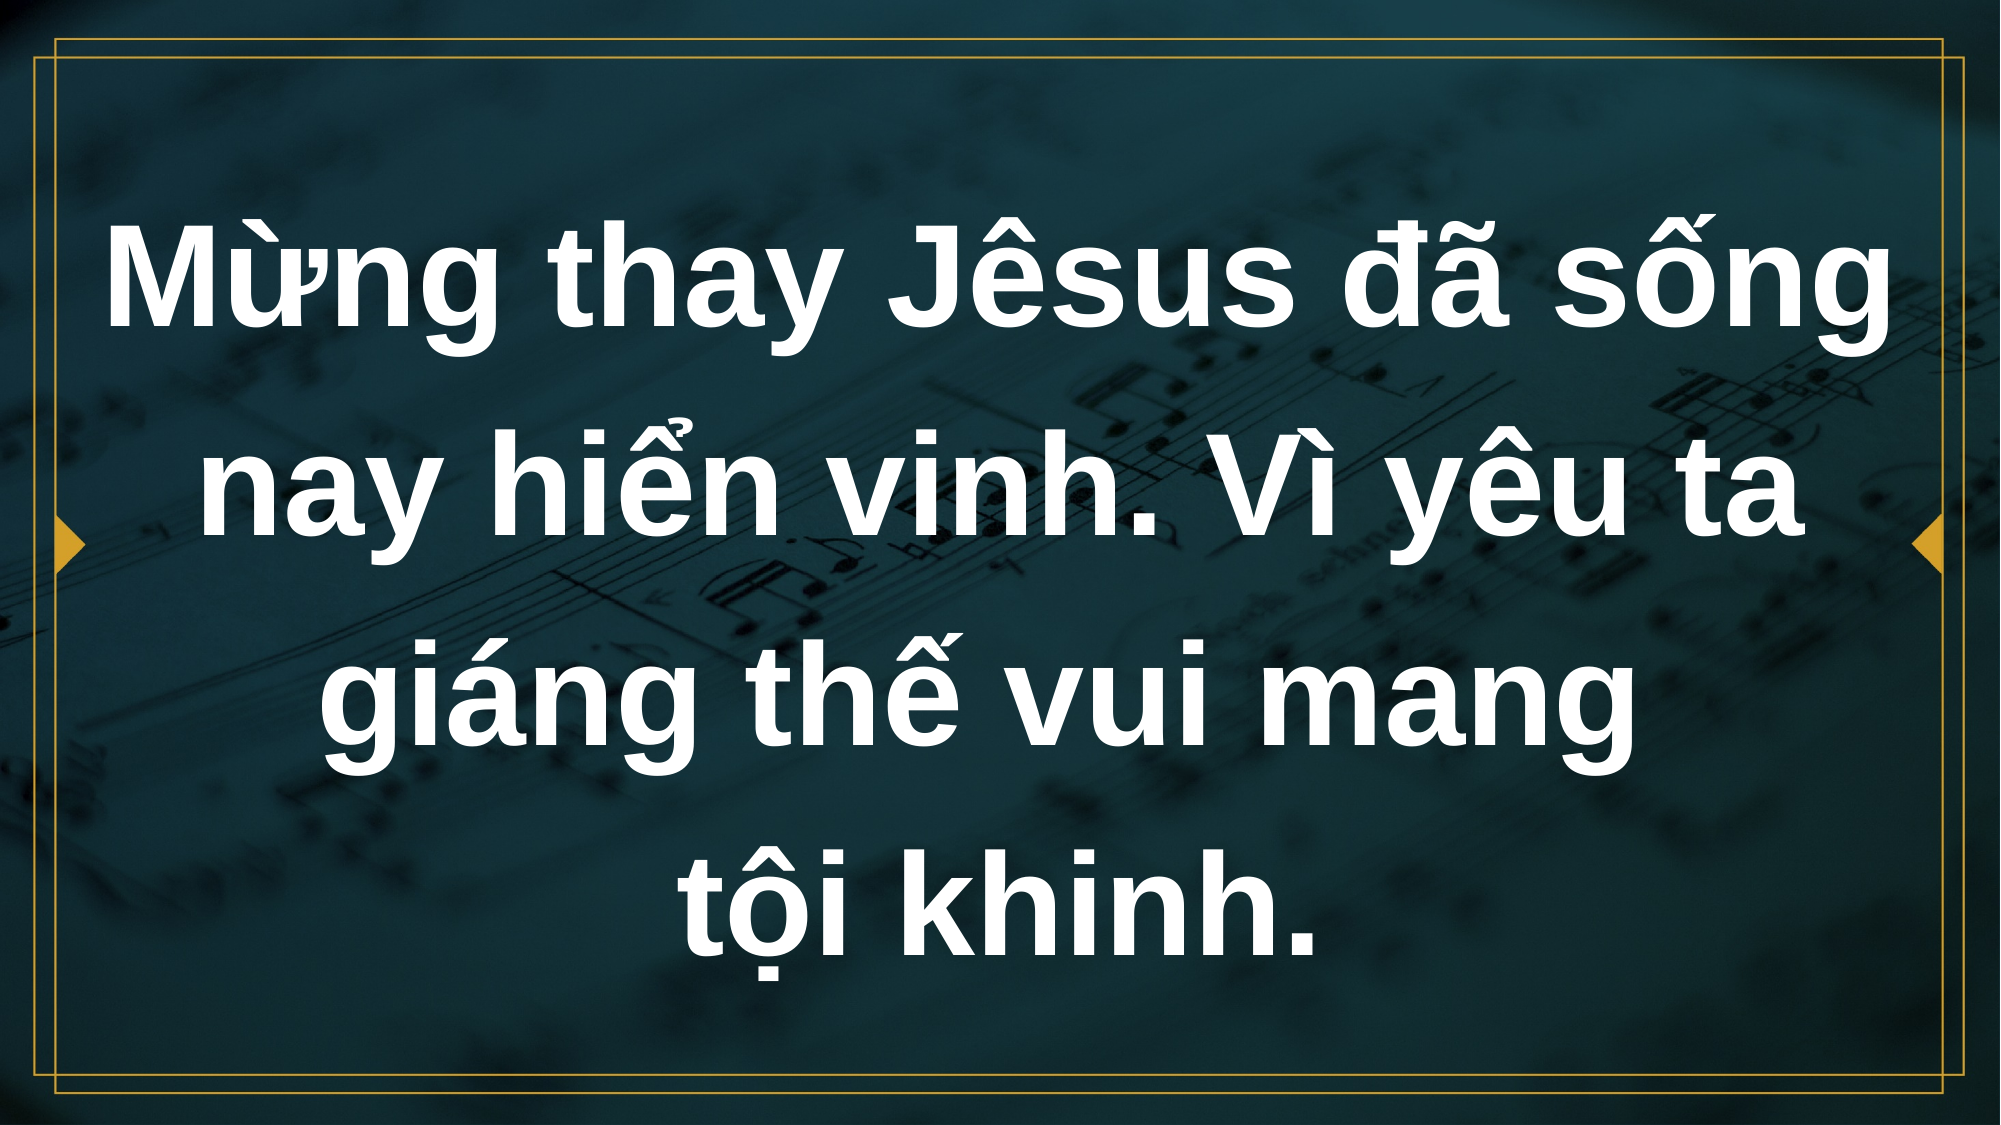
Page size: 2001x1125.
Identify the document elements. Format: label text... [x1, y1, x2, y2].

title Mừng thay Jêsus đã sống nay hiển vinh. Vì yêu ta giáng thế vui mang tội khinh. [55, 53, 1945, 1077]
picture [0, 0, 2000, 1125]
